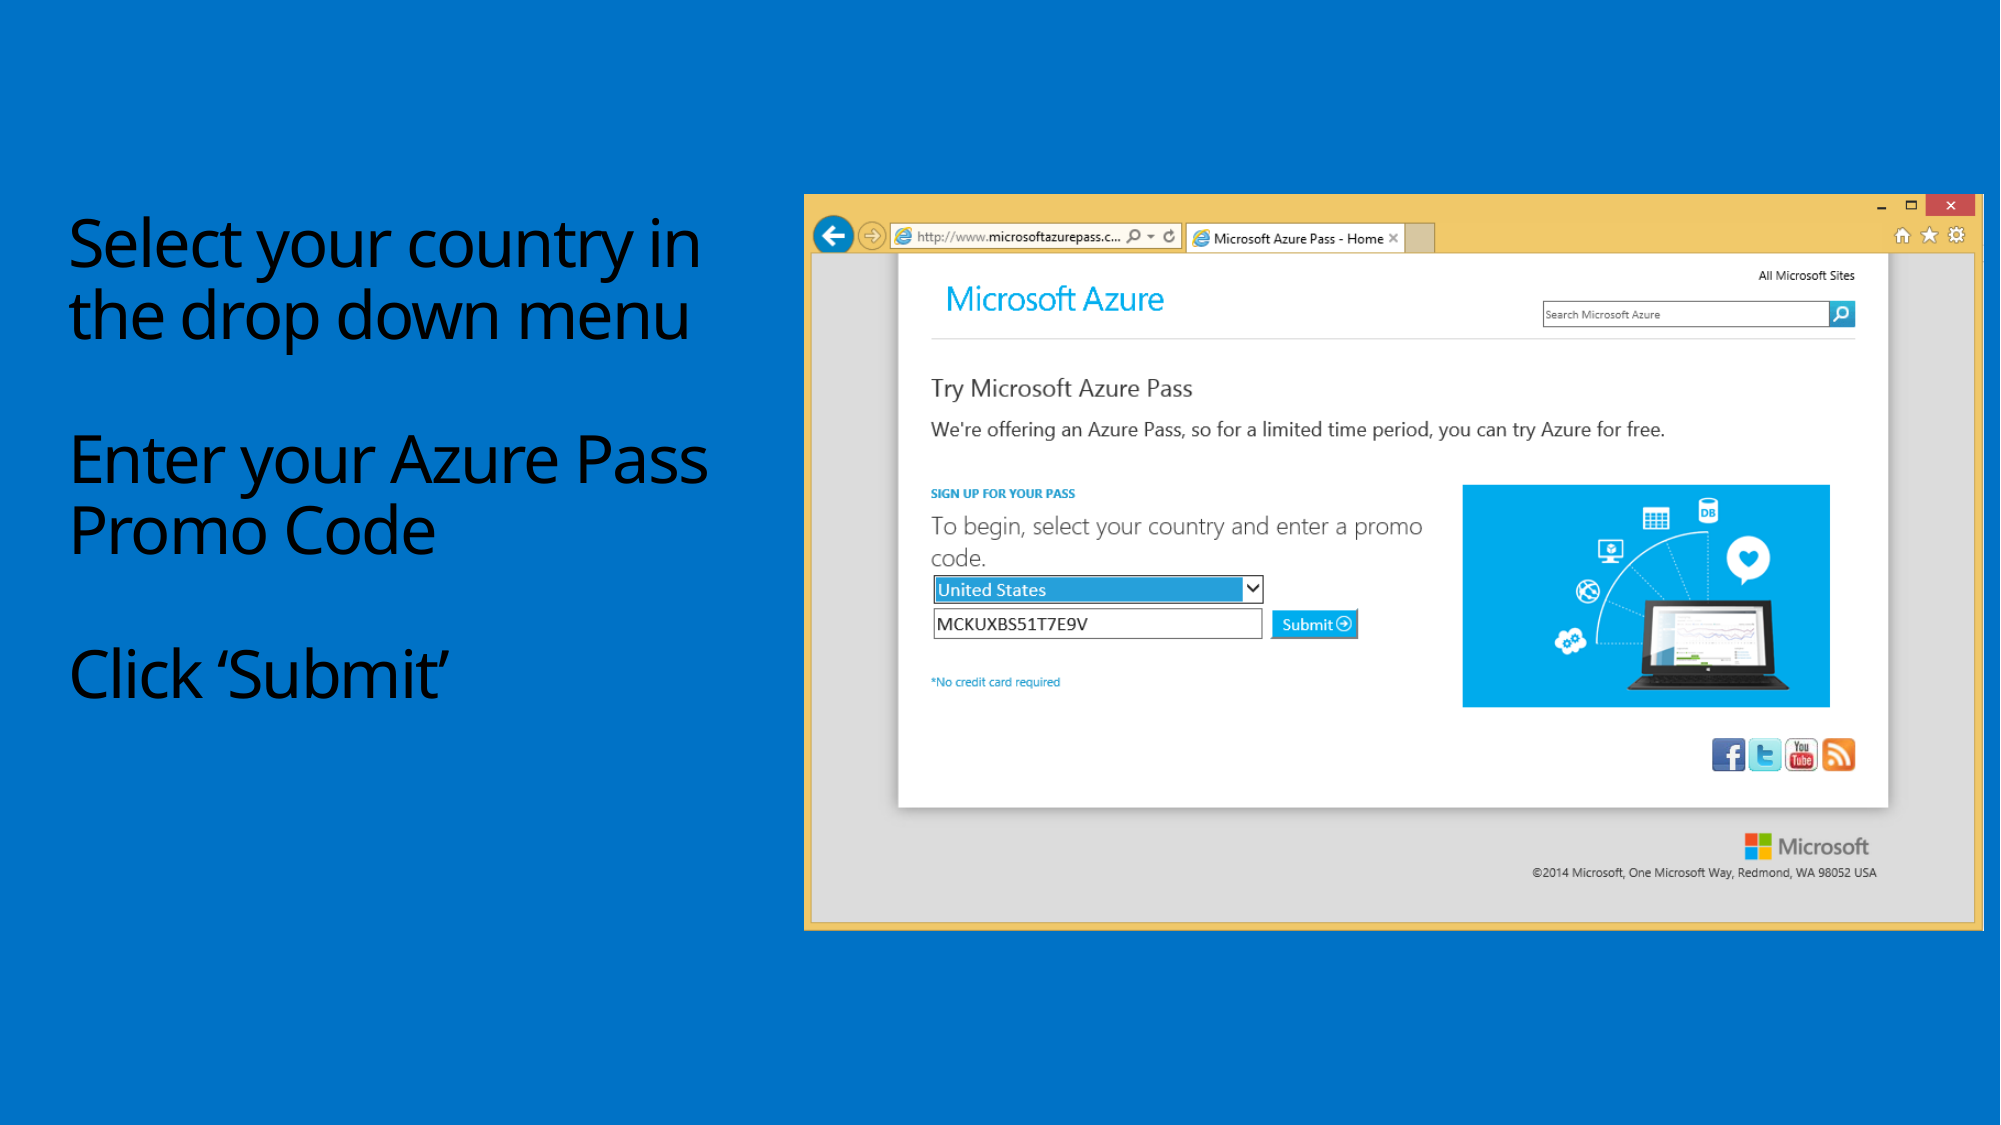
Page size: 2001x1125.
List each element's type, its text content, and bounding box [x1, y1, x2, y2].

picture [803, 194, 1984, 931]
title Select your country in the drop down menu Enter your Azure Pass Promo Code Click ‘Submit’ [44, 194, 780, 931]
